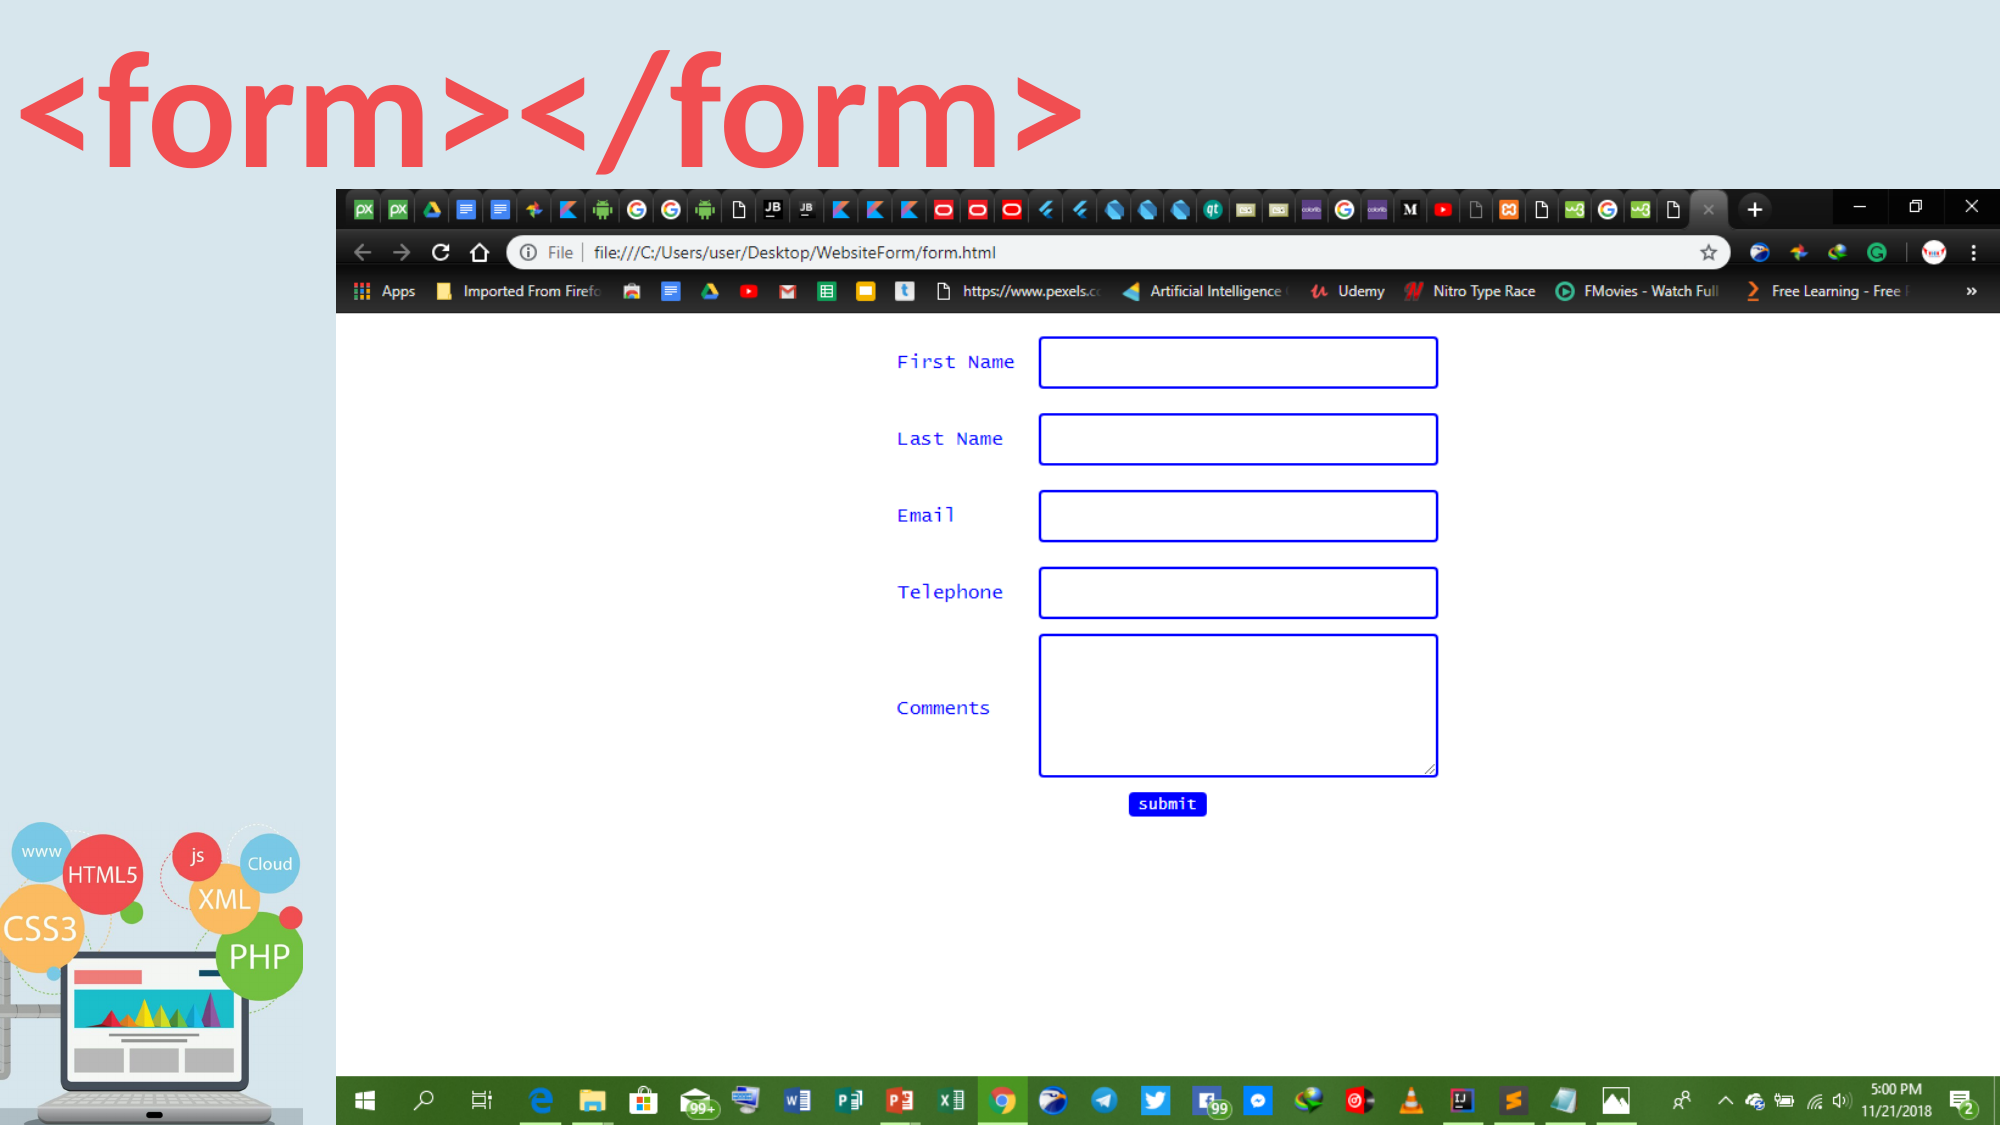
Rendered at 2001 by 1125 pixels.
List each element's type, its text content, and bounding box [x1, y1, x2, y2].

picture [336, 189, 2000, 1125]
text_box <form></form> [0, 0, 1709, 140]
picture [0, 822, 303, 1125]
text_box [0, 0, 2000, 1125]
